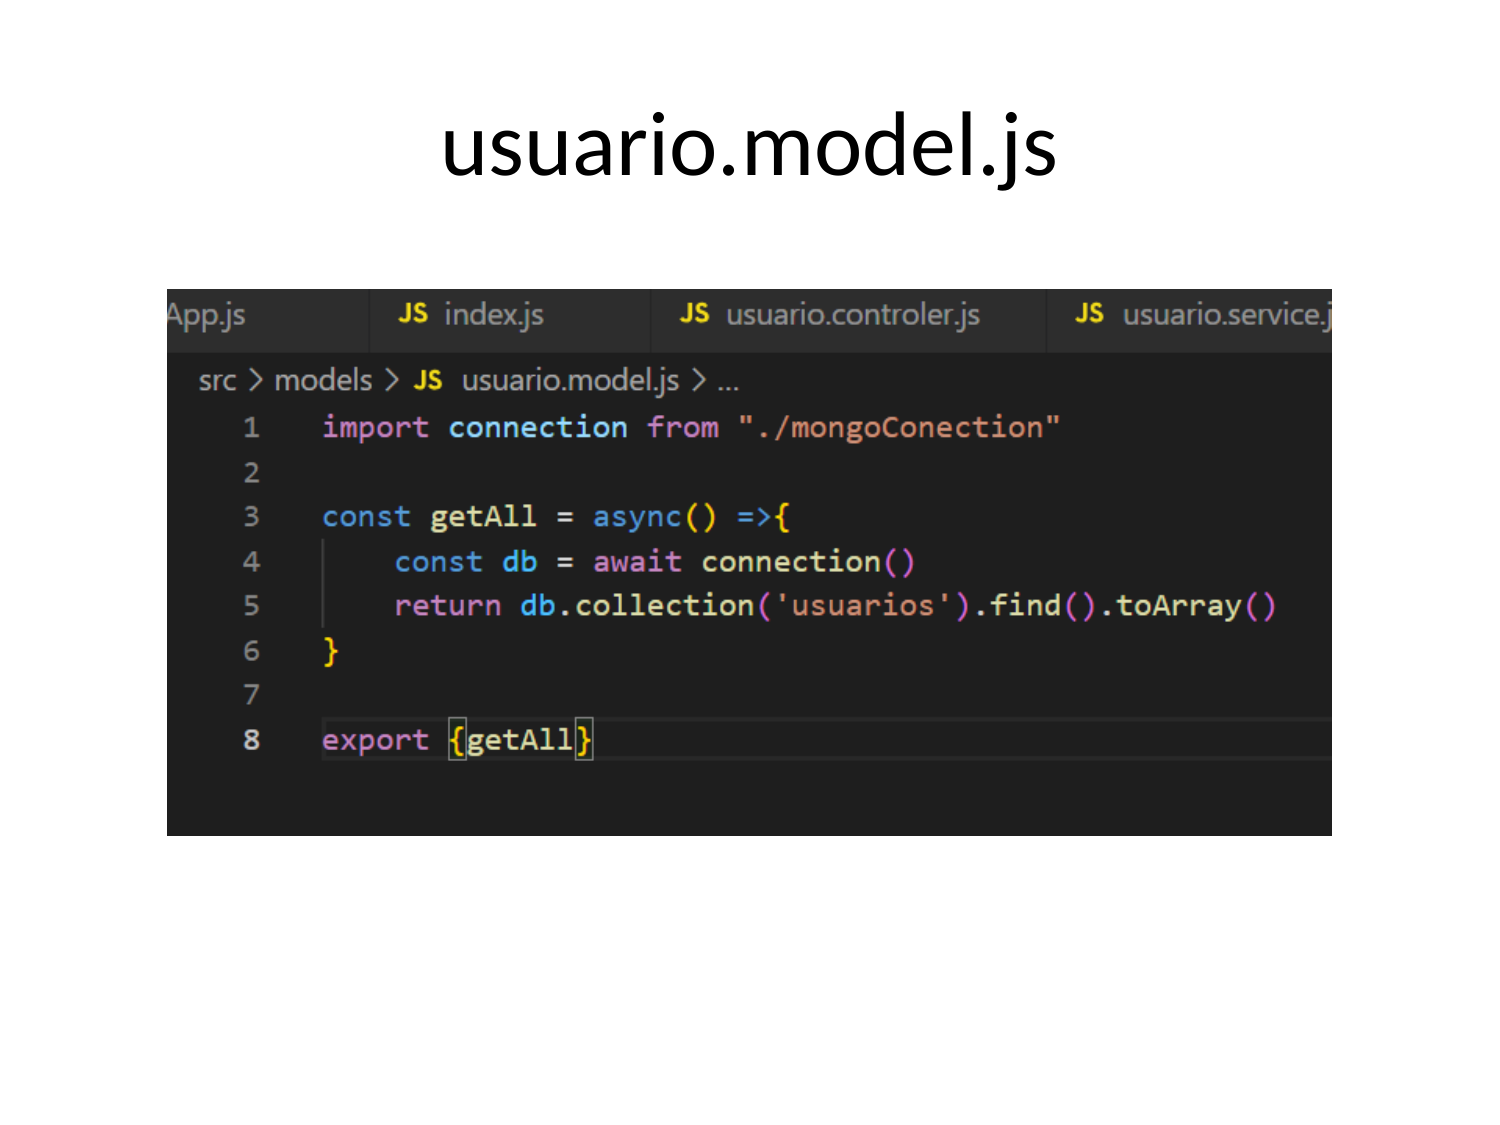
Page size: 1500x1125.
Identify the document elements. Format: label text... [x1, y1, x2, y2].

picture [167, 288, 1333, 837]
title usuario.model.js [75, 45, 1425, 233]
